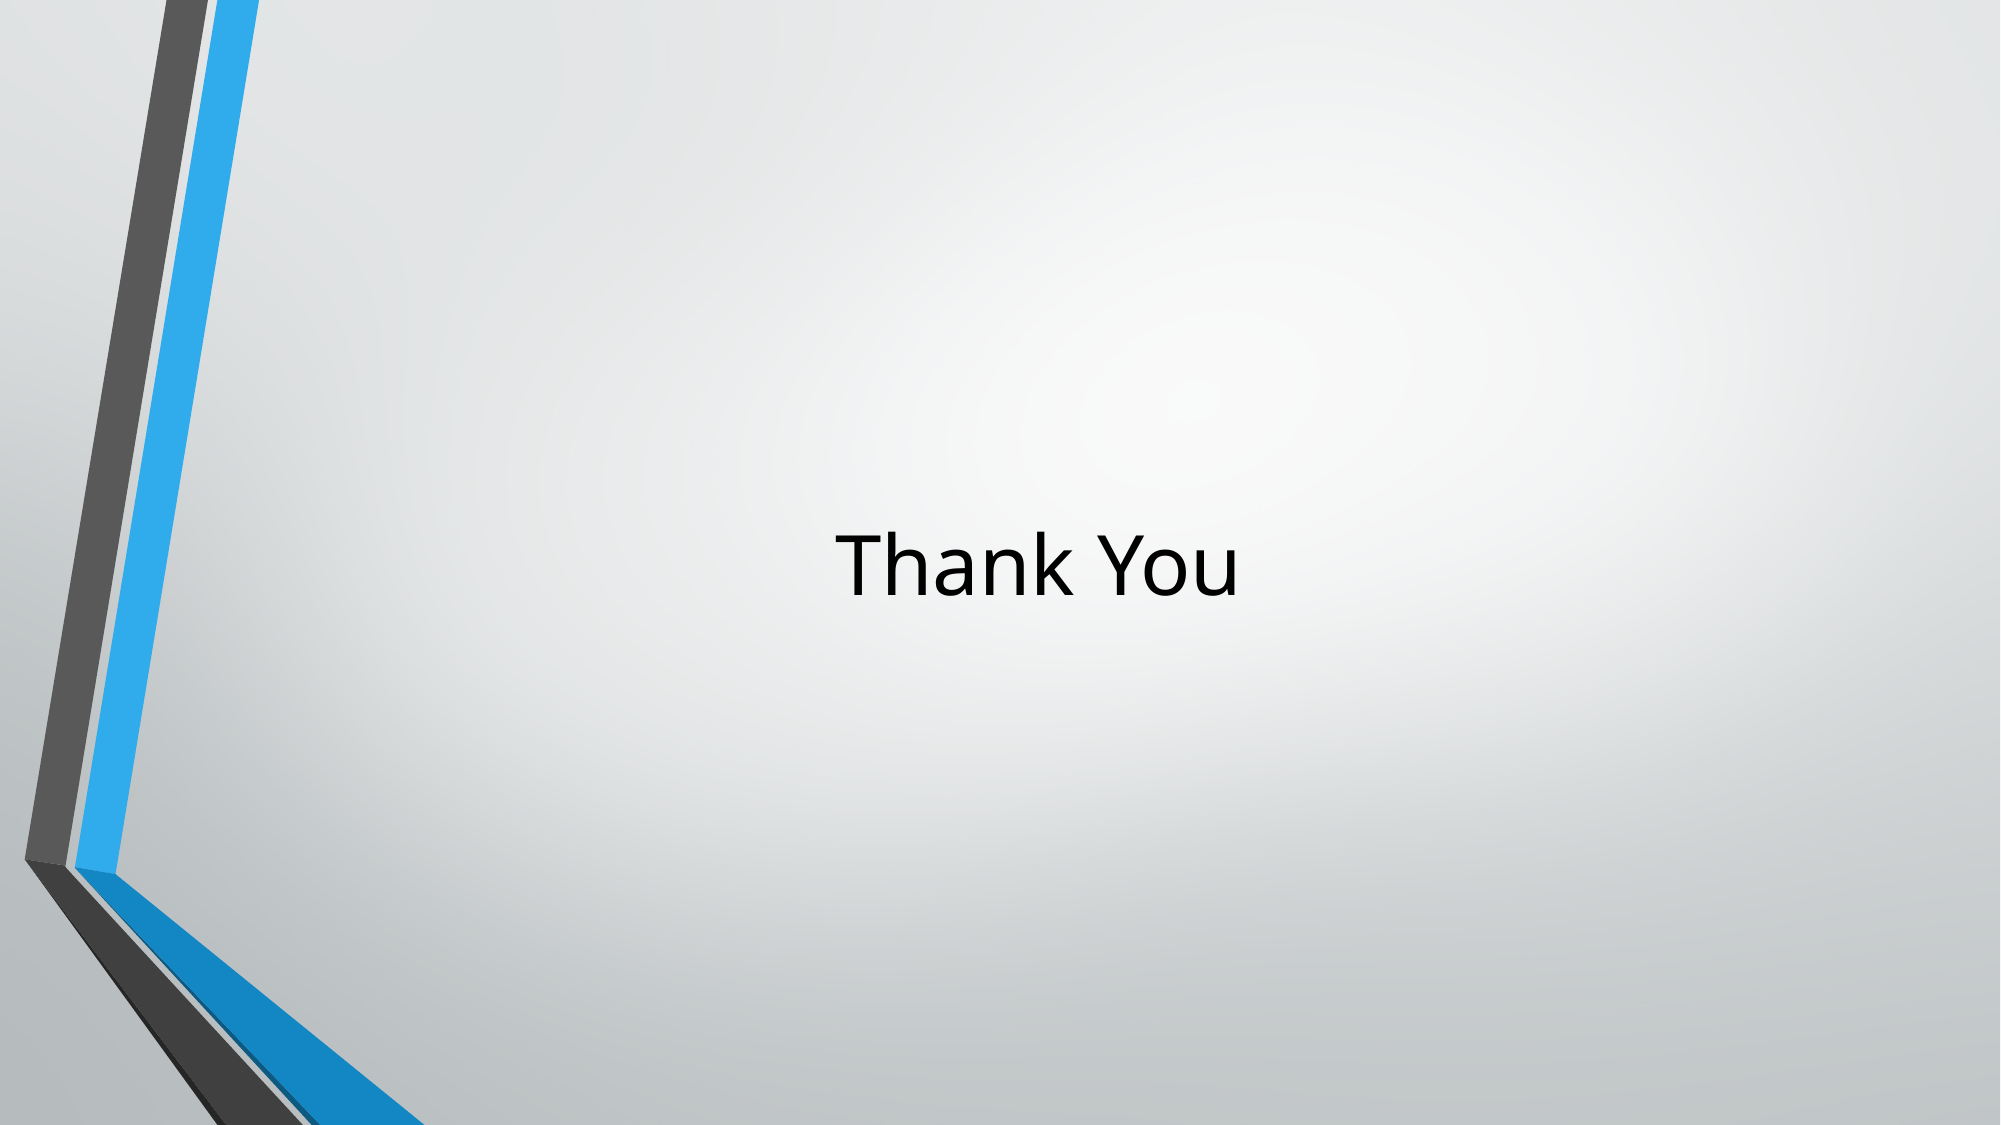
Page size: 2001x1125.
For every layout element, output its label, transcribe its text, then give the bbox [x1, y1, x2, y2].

title Thank You [216, 418, 1861, 707]
